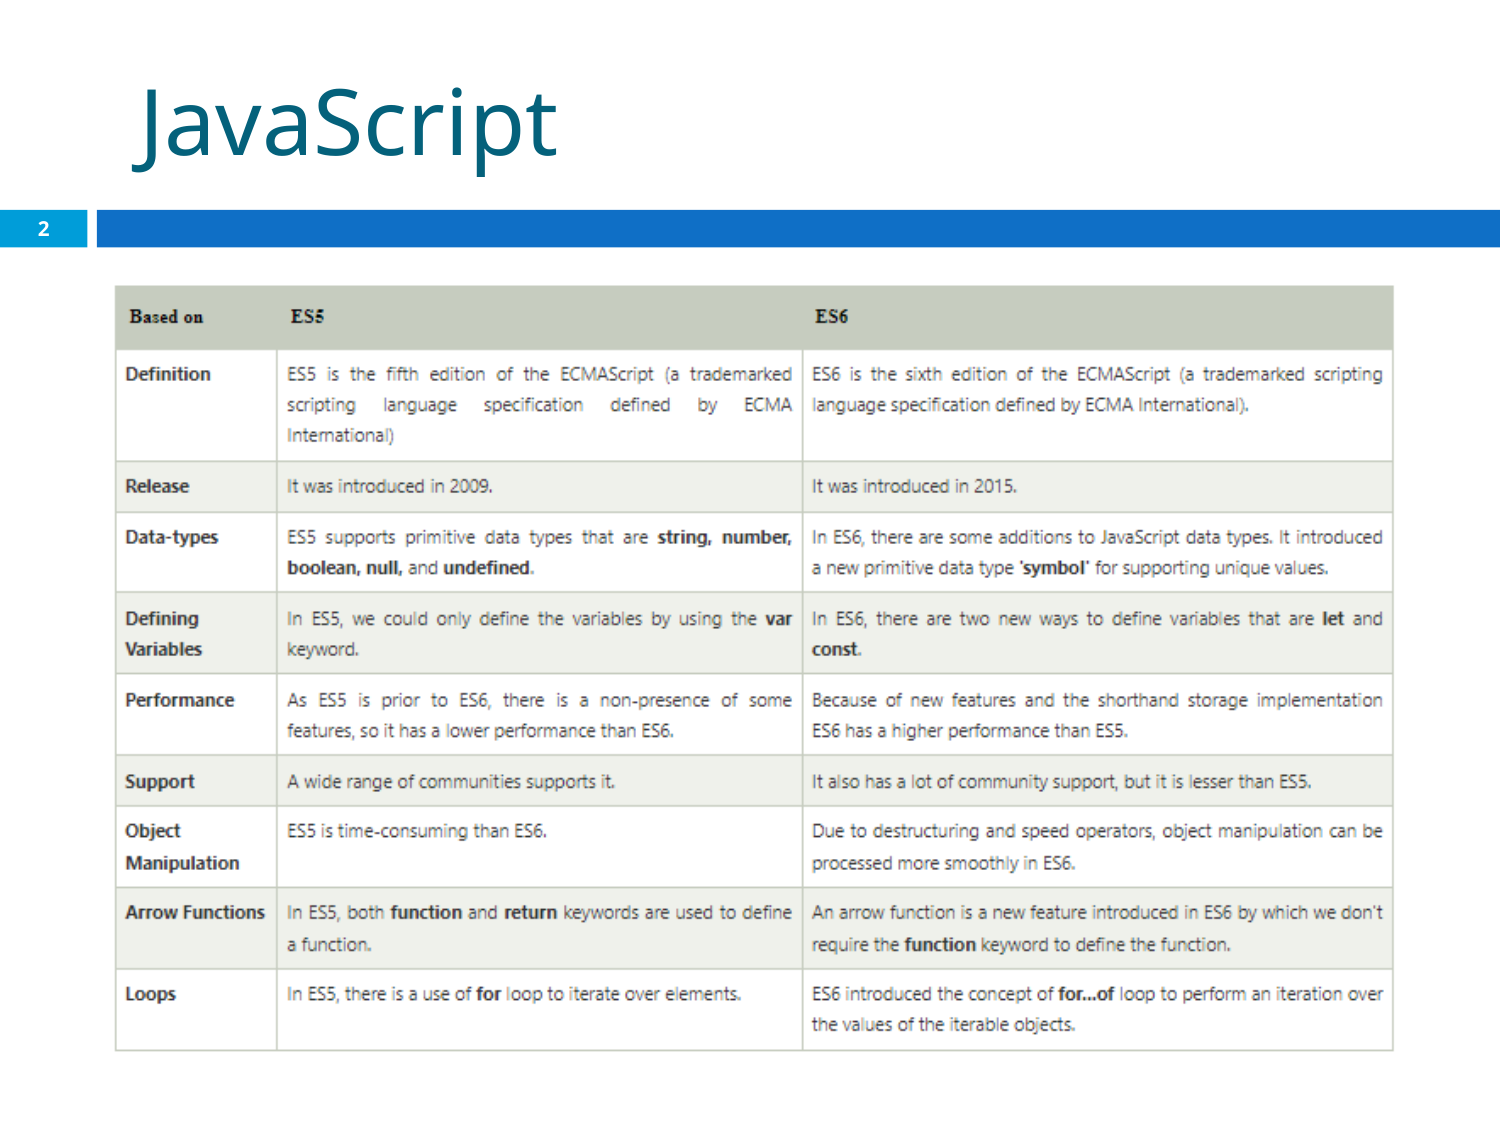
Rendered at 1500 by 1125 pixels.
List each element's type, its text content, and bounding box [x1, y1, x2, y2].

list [100, 274, 1406, 1072]
title JavaScript [100, 37, 1438, 200]
slide_number 2 [0, 208, 88, 249]
